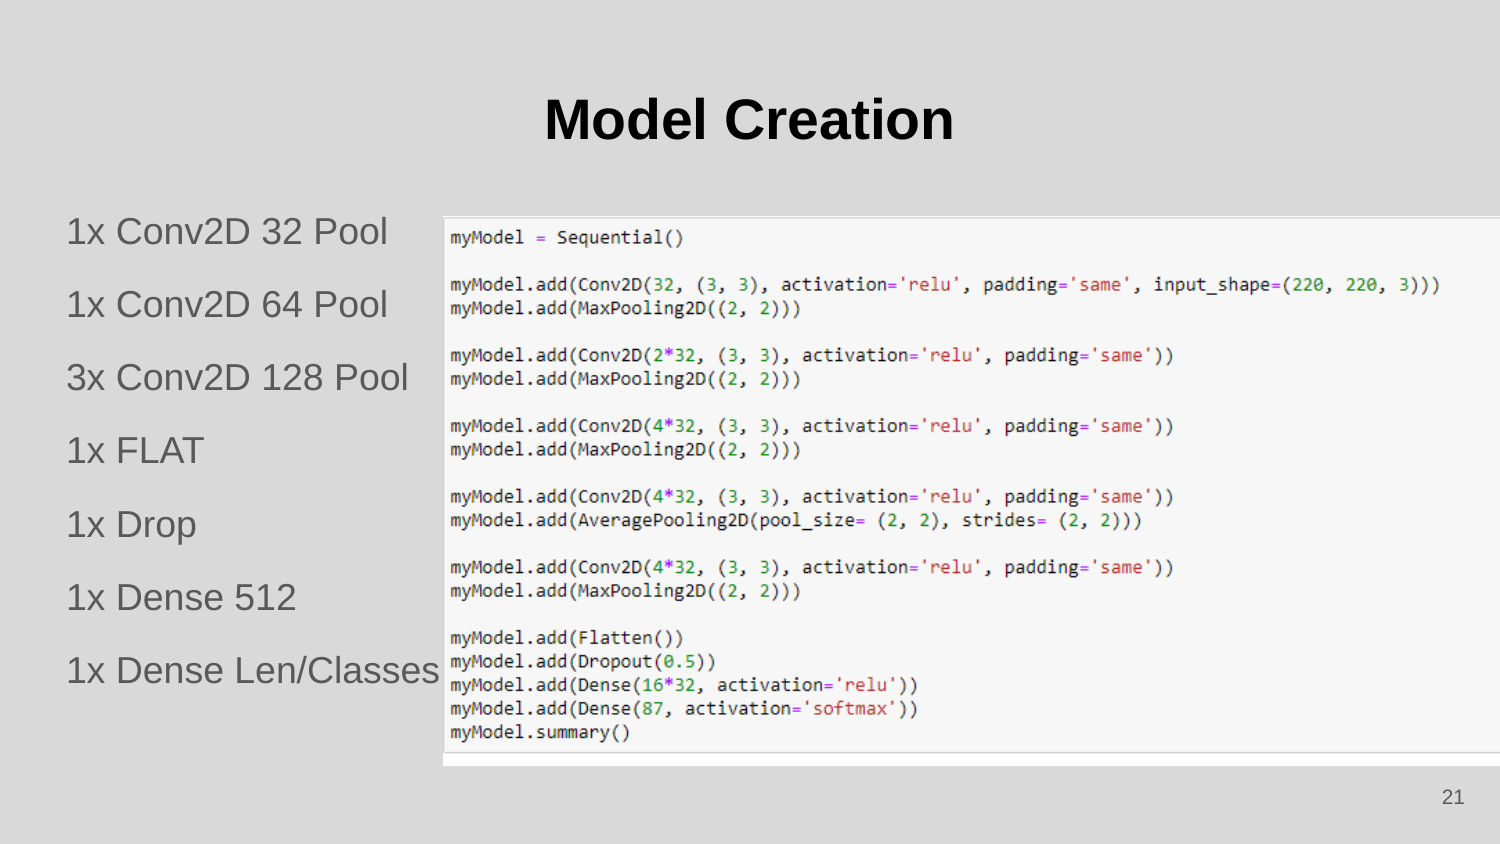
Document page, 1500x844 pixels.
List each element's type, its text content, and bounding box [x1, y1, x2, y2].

list 1x Conv2D 32 Pool 1x Conv2D 64 Pool 3x Conv2D 128 Pool 1x FLAT 1x Drop 1x Dense 512 1x Dense Len/Classes [51, 189, 1449, 750]
picture [443, 216, 1500, 766]
title Model Creation [51, 72, 1449, 167]
slide_number ‹#› [1389, 774, 1480, 830]
